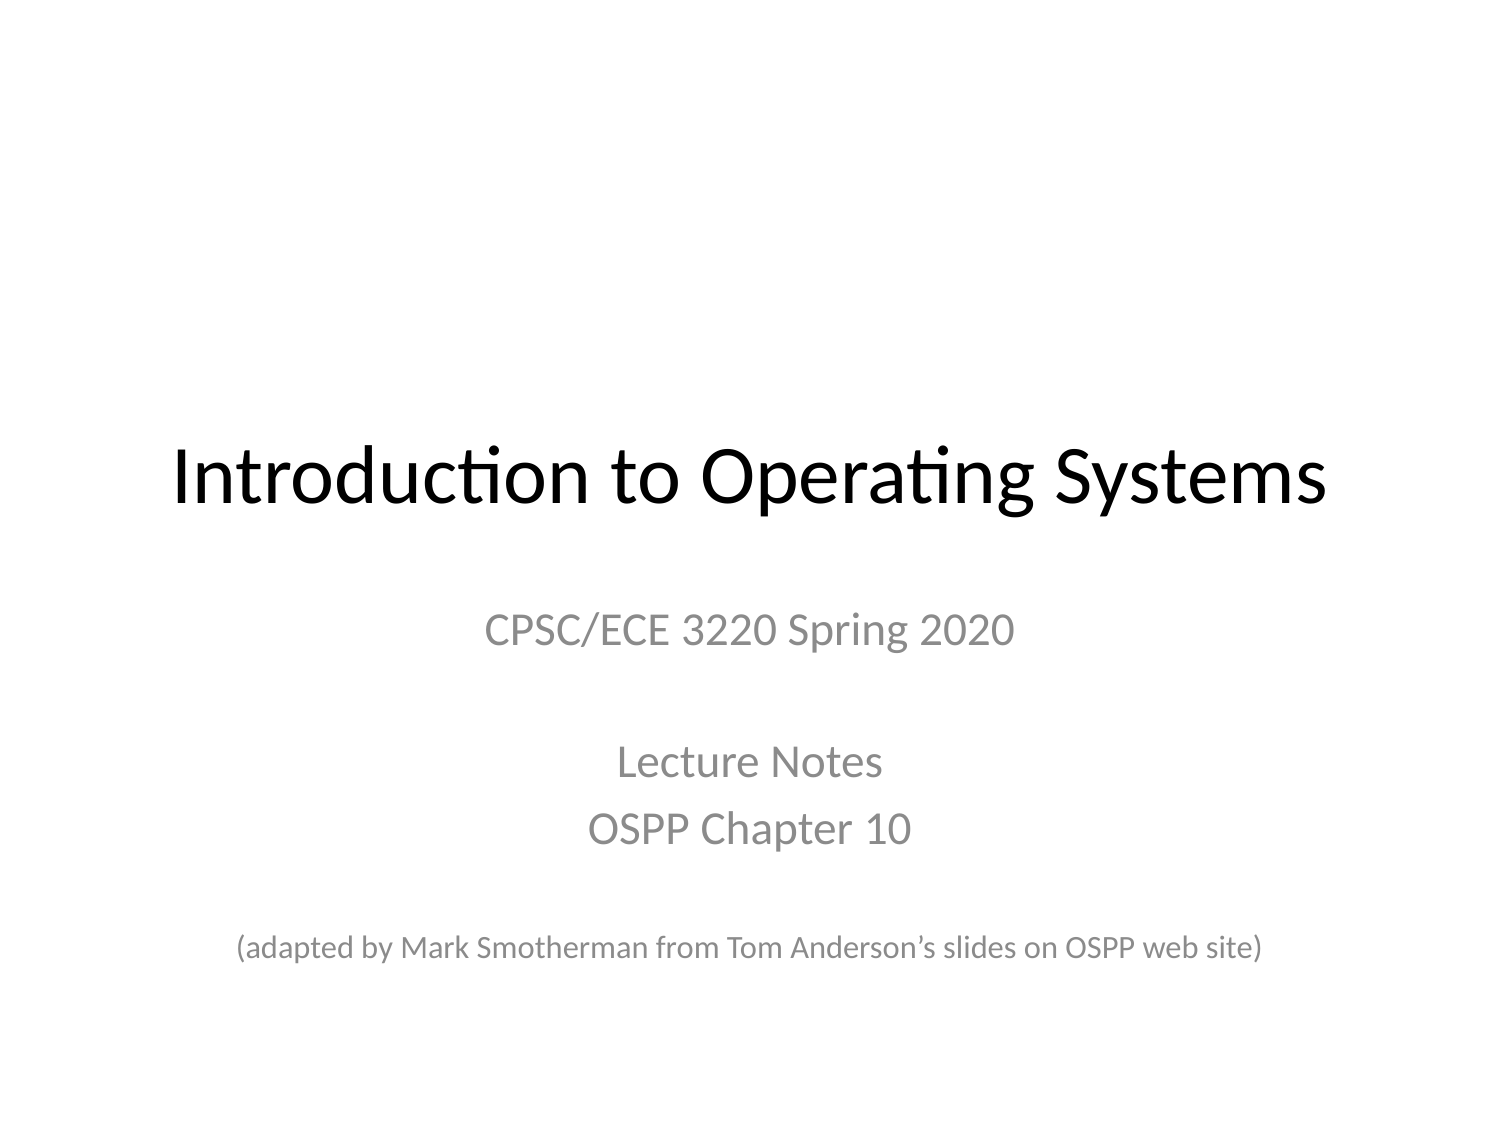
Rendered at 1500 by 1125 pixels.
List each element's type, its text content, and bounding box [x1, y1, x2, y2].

subtitle CPSC/ECE 3220 Spring 2020 Lecture Notes OSPP Chapter 10 (adapted by Mark Smotherman from Tom Anderson’s slides on OSPP web site) [168, 590, 1332, 976]
title Introduction to Operating Systems [112, 349, 1388, 591]
